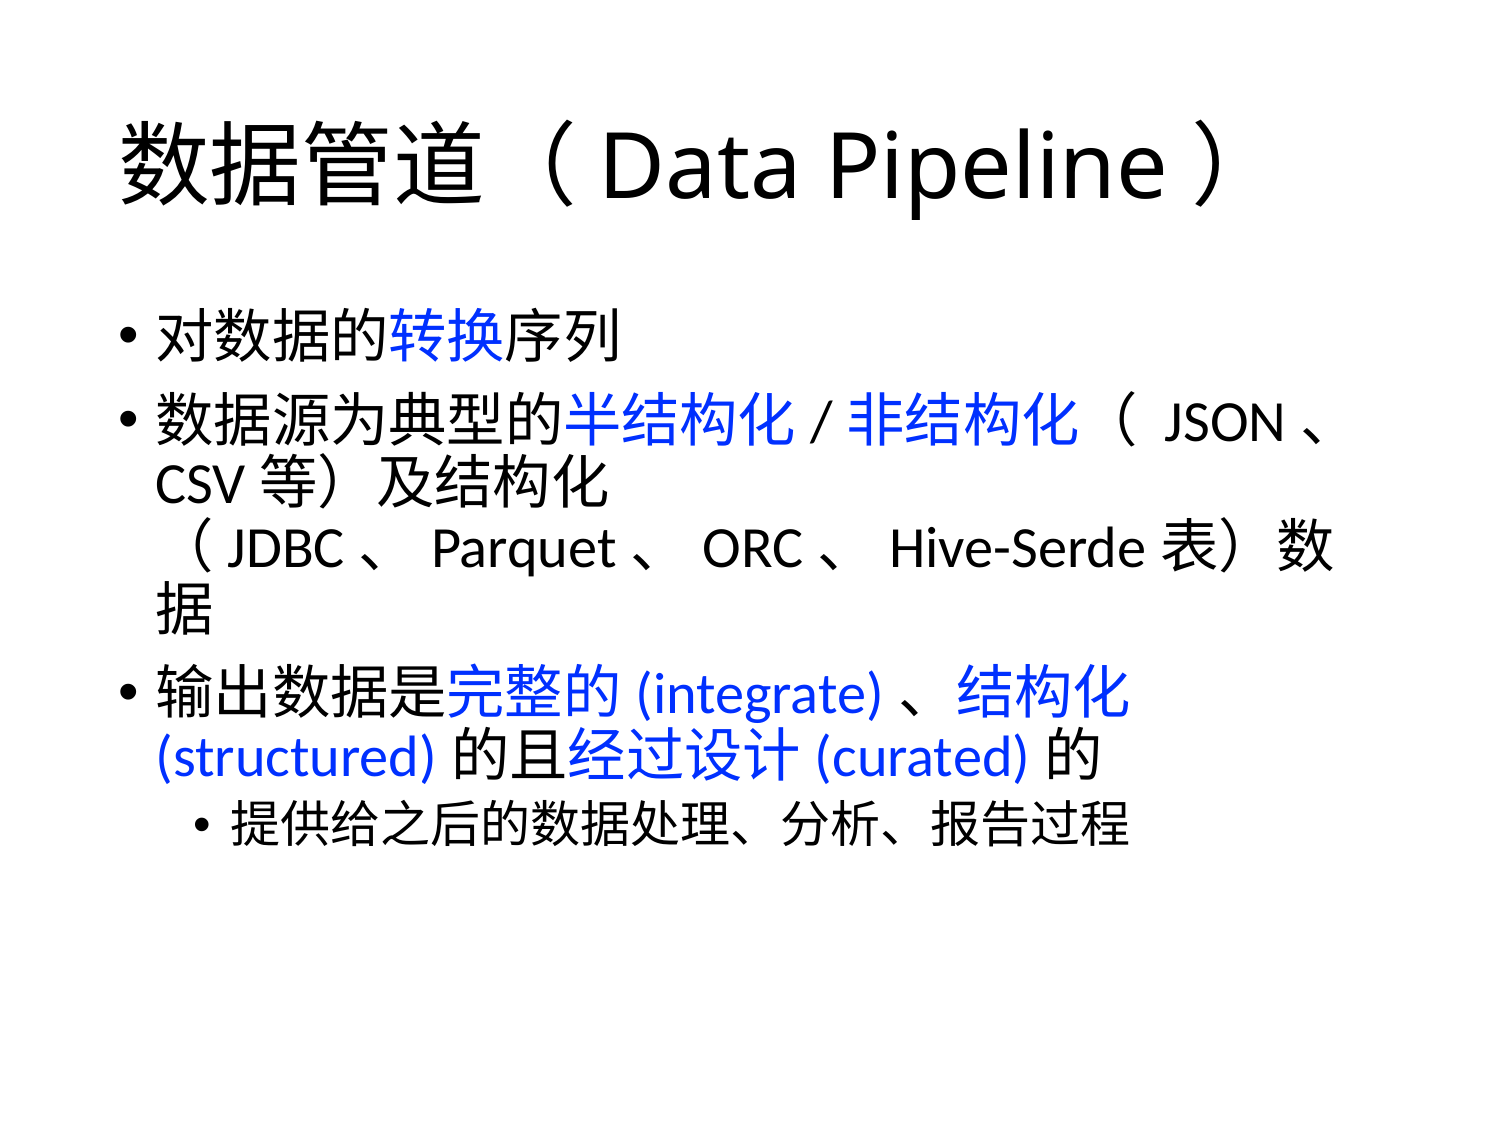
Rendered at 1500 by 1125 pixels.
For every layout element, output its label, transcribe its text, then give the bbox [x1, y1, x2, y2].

list 对数据的转换序列 数据源为典型的半结构化/非结构化（ JSON、CSV等）及结构化（JDBC、Parquet、ORC、Hive-Serde表）数据 输出数据是完整的(integrate)、结构化(structured)的且经过设计(curated)的 提供给之后的数据处理、分析、报告过程 [103, 299, 1397, 1014]
title 数据管道（Data Pipeline） [103, 59, 1397, 278]
